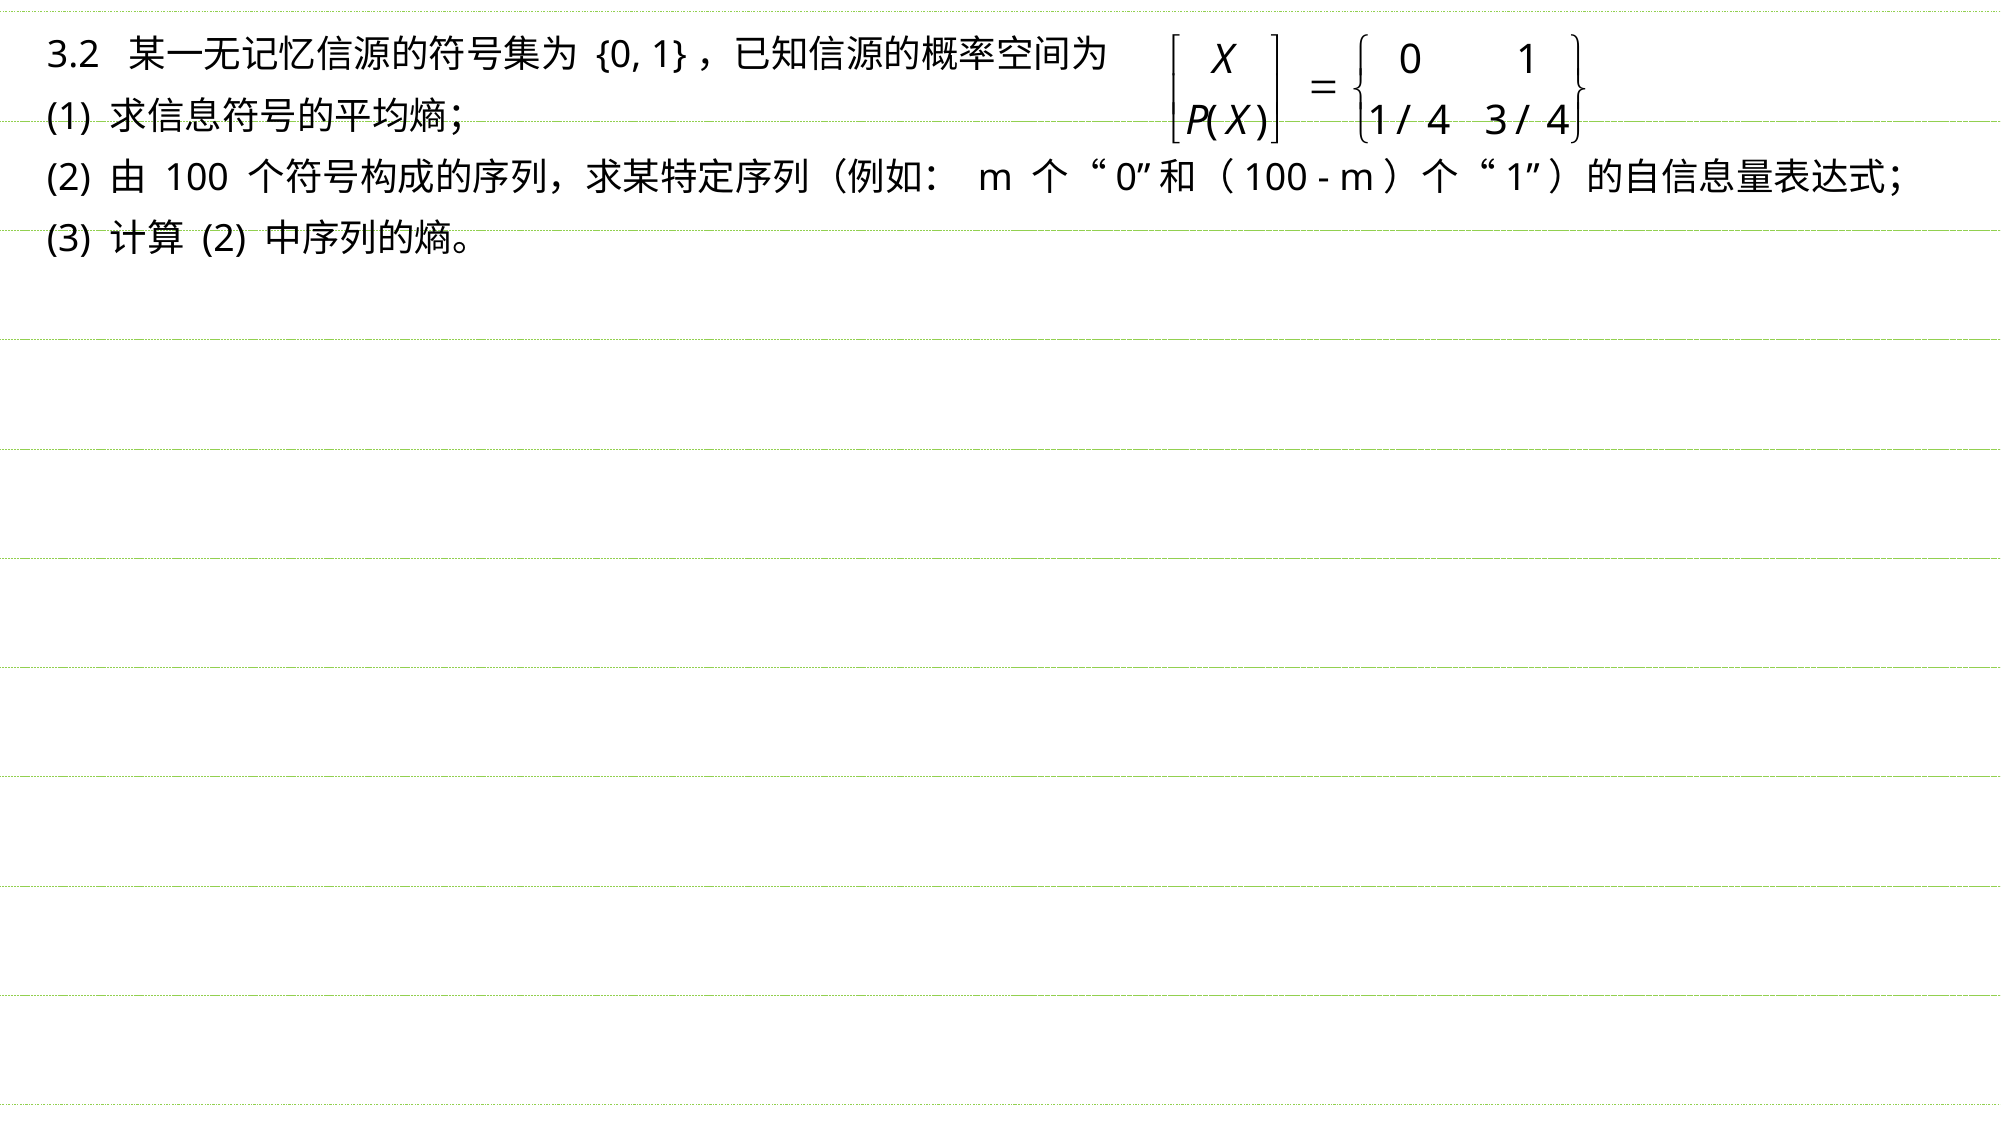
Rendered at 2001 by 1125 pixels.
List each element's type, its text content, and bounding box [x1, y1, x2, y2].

list 3.2 某一无记忆信源的符号集为 {0, 1}，已知信源的概率空间为 (1) 求信息符号的平均熵； (2) 由 100 个符号构成的序列，求某特定序列（例如： m 个“0”和（100 - m）个“1”）的自信息量表达式； (3) 计算 (2) 中序列的熵。 [32, 28, 1971, 1102]
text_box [1162, 28, 1595, 151]
